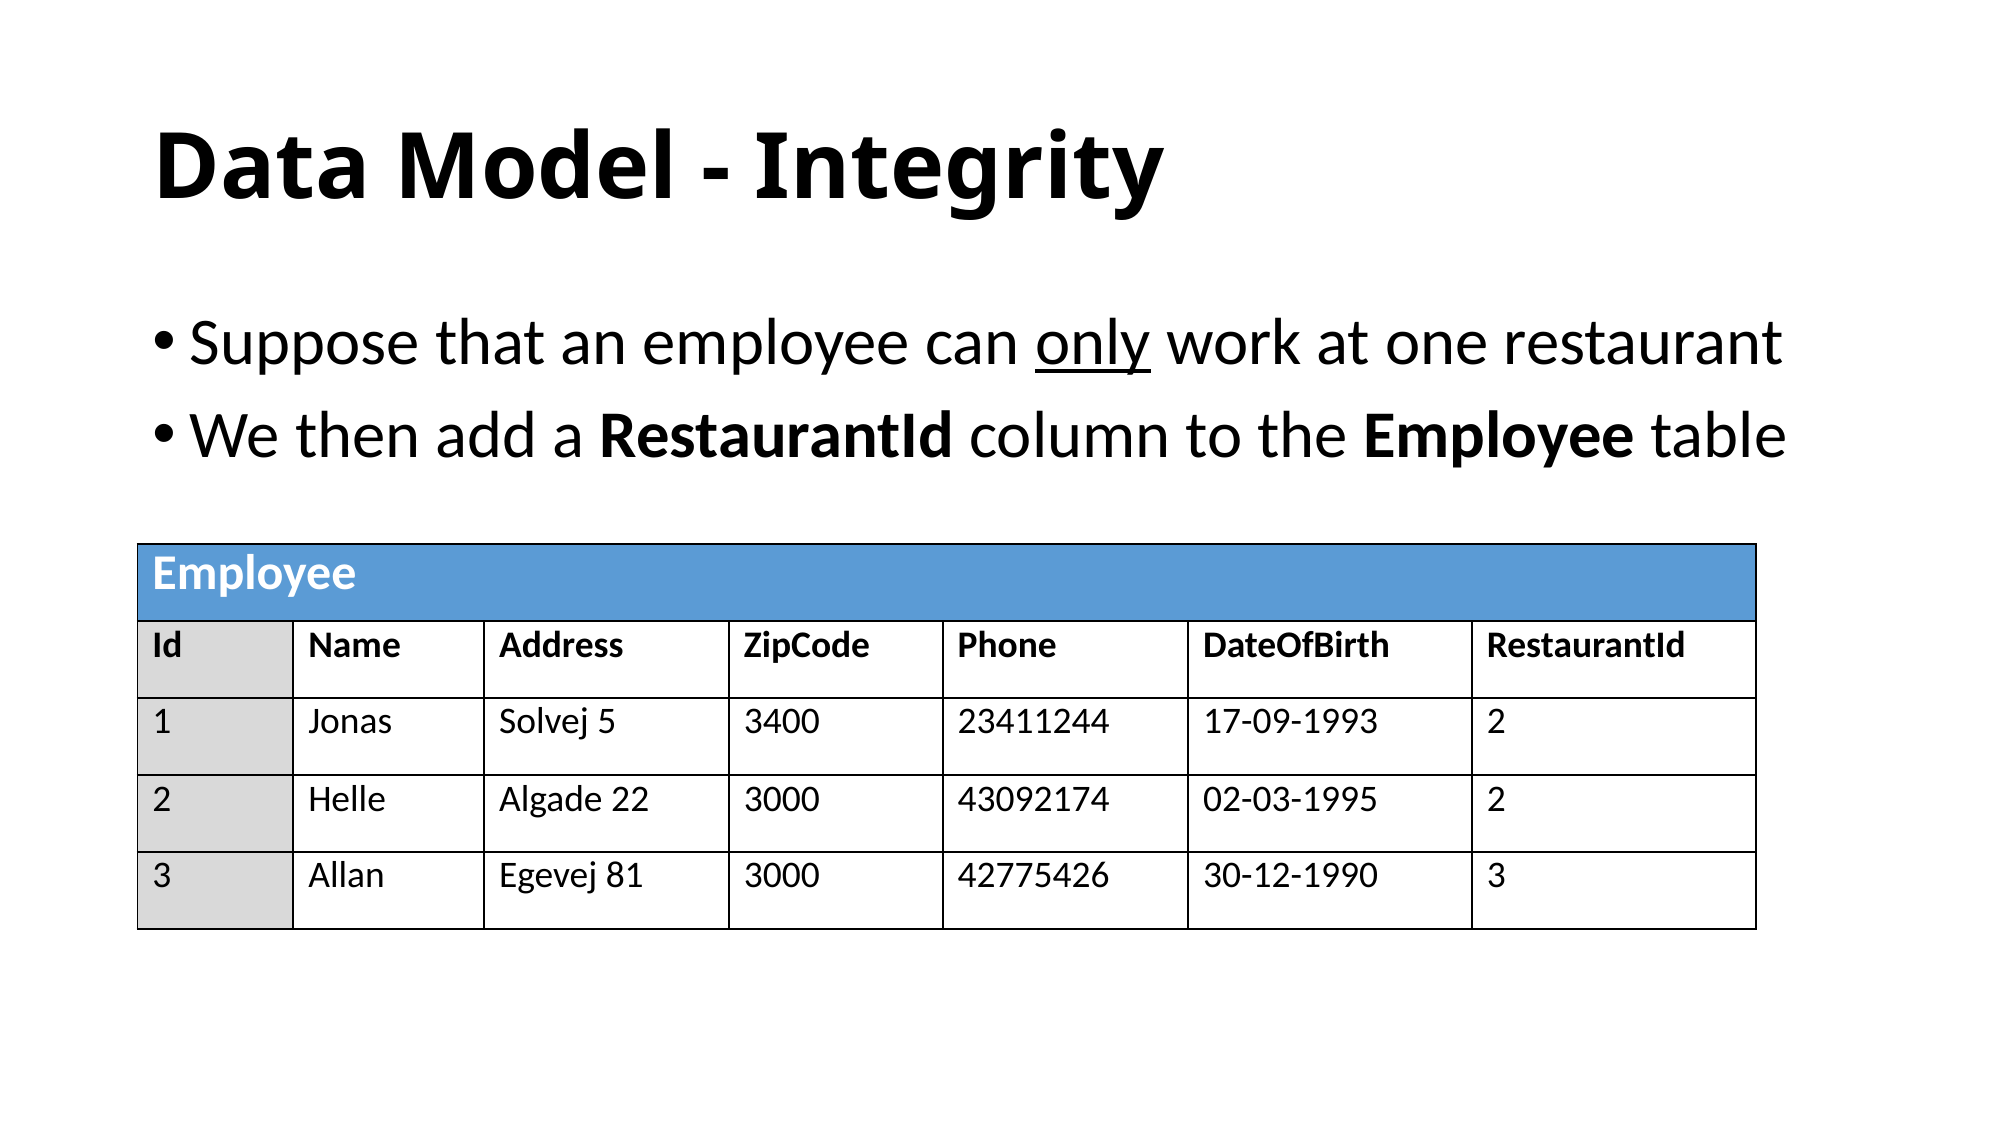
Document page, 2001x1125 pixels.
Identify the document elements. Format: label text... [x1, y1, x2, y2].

table_cell 1 [138, 699, 292, 774]
table_cell Allan [294, 853, 483, 928]
table_cell DateOfBirth [1189, 622, 1471, 697]
title Data Model - Integrity [137, 59, 1863, 278]
table_cell Id [138, 622, 292, 697]
table_cell 2 [138, 776, 292, 851]
table_cell 43092174 [944, 776, 1187, 851]
table_cell 2 [1473, 699, 1755, 774]
table_cell ZipCode [730, 622, 942, 697]
table_cell Phone [944, 622, 1187, 697]
table_cell 3000 [730, 853, 942, 928]
table_cell 23411244 [944, 699, 1187, 774]
list Suppose that an employee can only work at one restaurant We then add a RestaurantId column to the Employee table [137, 299, 1874, 500]
table_cell 3400 [730, 699, 942, 774]
table_cell 02-03-1995 [1189, 776, 1471, 851]
table_cell 3 [1473, 853, 1755, 928]
table_cell 17-09-1993 [1189, 699, 1471, 774]
table_cell 42775426 [944, 853, 1187, 928]
table_cell Algade 22 [485, 776, 728, 851]
table_cell Name [294, 622, 483, 697]
table_cell 30-12-1990 [1189, 853, 1471, 928]
table_cell Egevej 81 [485, 853, 728, 928]
table_cell Address [485, 622, 728, 697]
table_cell Helle [294, 776, 483, 851]
table_cell Solvej 5 [485, 699, 728, 774]
table_cell 3 [138, 853, 292, 928]
table_cell 2 [1473, 776, 1755, 851]
table_cell 3000 [730, 776, 942, 851]
table_cell Jonas [294, 699, 483, 774]
table_cell RestaurantId [1473, 622, 1755, 697]
table_header Employee [138, 545, 1755, 620]
